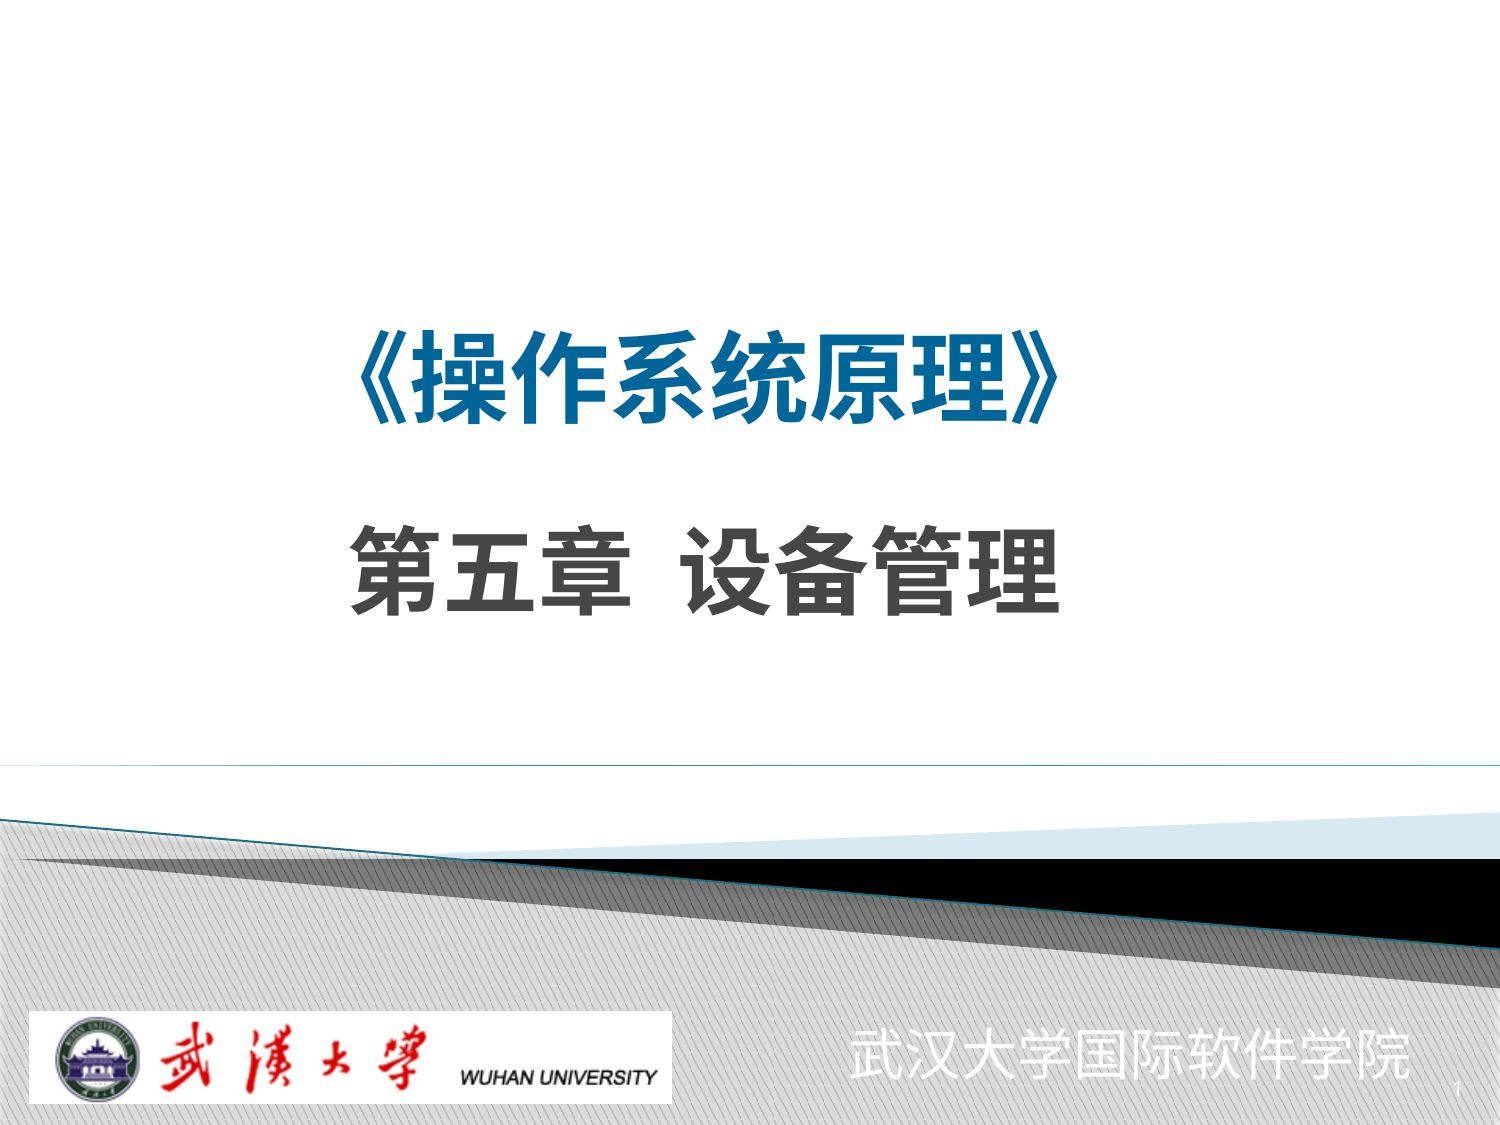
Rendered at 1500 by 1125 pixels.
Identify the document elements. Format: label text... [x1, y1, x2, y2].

text_box 《操作系统原理》 [53, 255, 1366, 443]
picture [29, 1011, 368, 1104]
slide_number 1 [1418, 1051, 1479, 1112]
picture [5, 859, 1500, 989]
title 第五章 设备管理 [65, 503, 1365, 634]
subtitle 武汉大学国际软件学院 [368, 1011, 1419, 1125]
